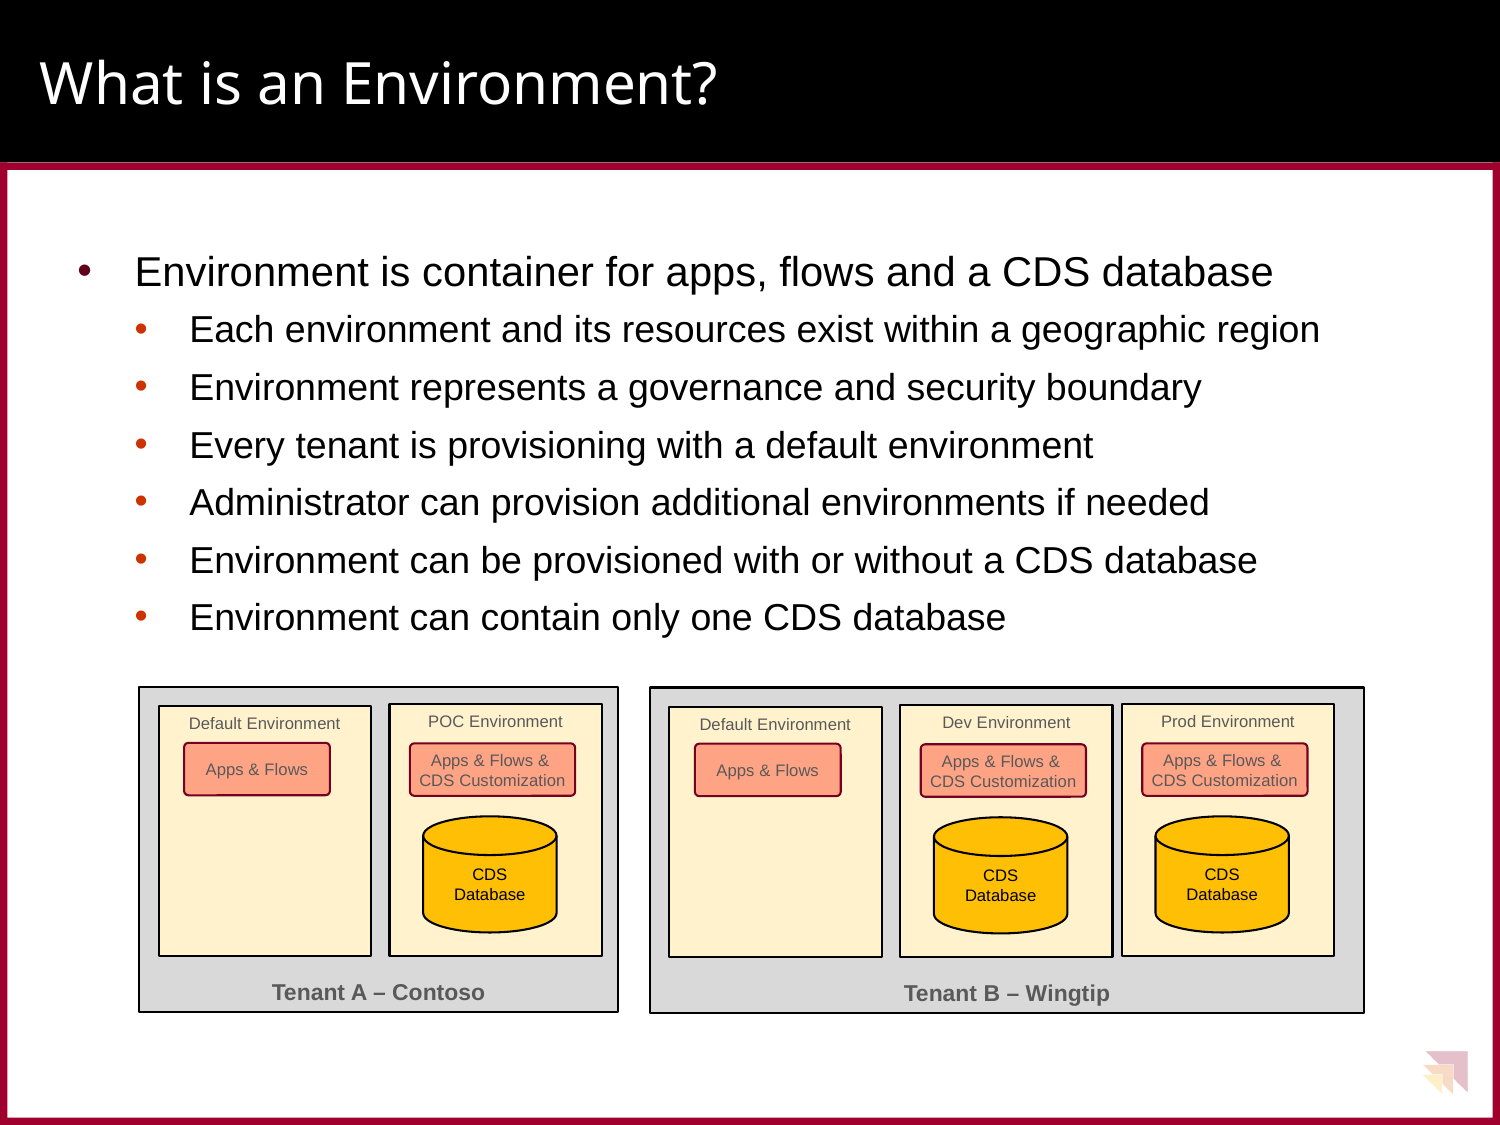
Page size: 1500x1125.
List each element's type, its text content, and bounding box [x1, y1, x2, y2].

text_box CDS Database [1153, 814, 1291, 935]
text_box Apps & Flows [181, 740, 333, 798]
text_box Default Environment [667, 705, 884, 959]
text_box Apps & Flows & CDS Customization [407, 741, 578, 798]
text_box Default Environment [157, 704, 373, 958]
text_box CDS Database [931, 815, 1070, 936]
text_box Tenant B – Wingtip [648, 685, 1366, 1015]
text_box Apps & Flows & CDS Customization [1140, 741, 1310, 798]
text_box Dev Environment [898, 703, 1115, 959]
text_box CDS Database [421, 814, 559, 935]
text_box Apps & Flows [692, 741, 843, 799]
text_box Prod Environment [1120, 702, 1336, 958]
text_box Tenant A – Contoso [137, 684, 620, 1015]
text_box POC Environment [387, 702, 604, 958]
text_box Apps & Flows & CDS Customization [918, 742, 1089, 799]
list Environment is container for apps, flows and a CDS database Each environment and its resources exist within a geographic region Environment represents a governance and security boundary Every tenant is provisioning with a default environment Administrator can provision additional environments if needed Environment can be provisioned with or without a CDS database Environment can contain only one CDS database [62, 237, 1438, 1088]
title What is an Environment? [24, 12, 1438, 150]
